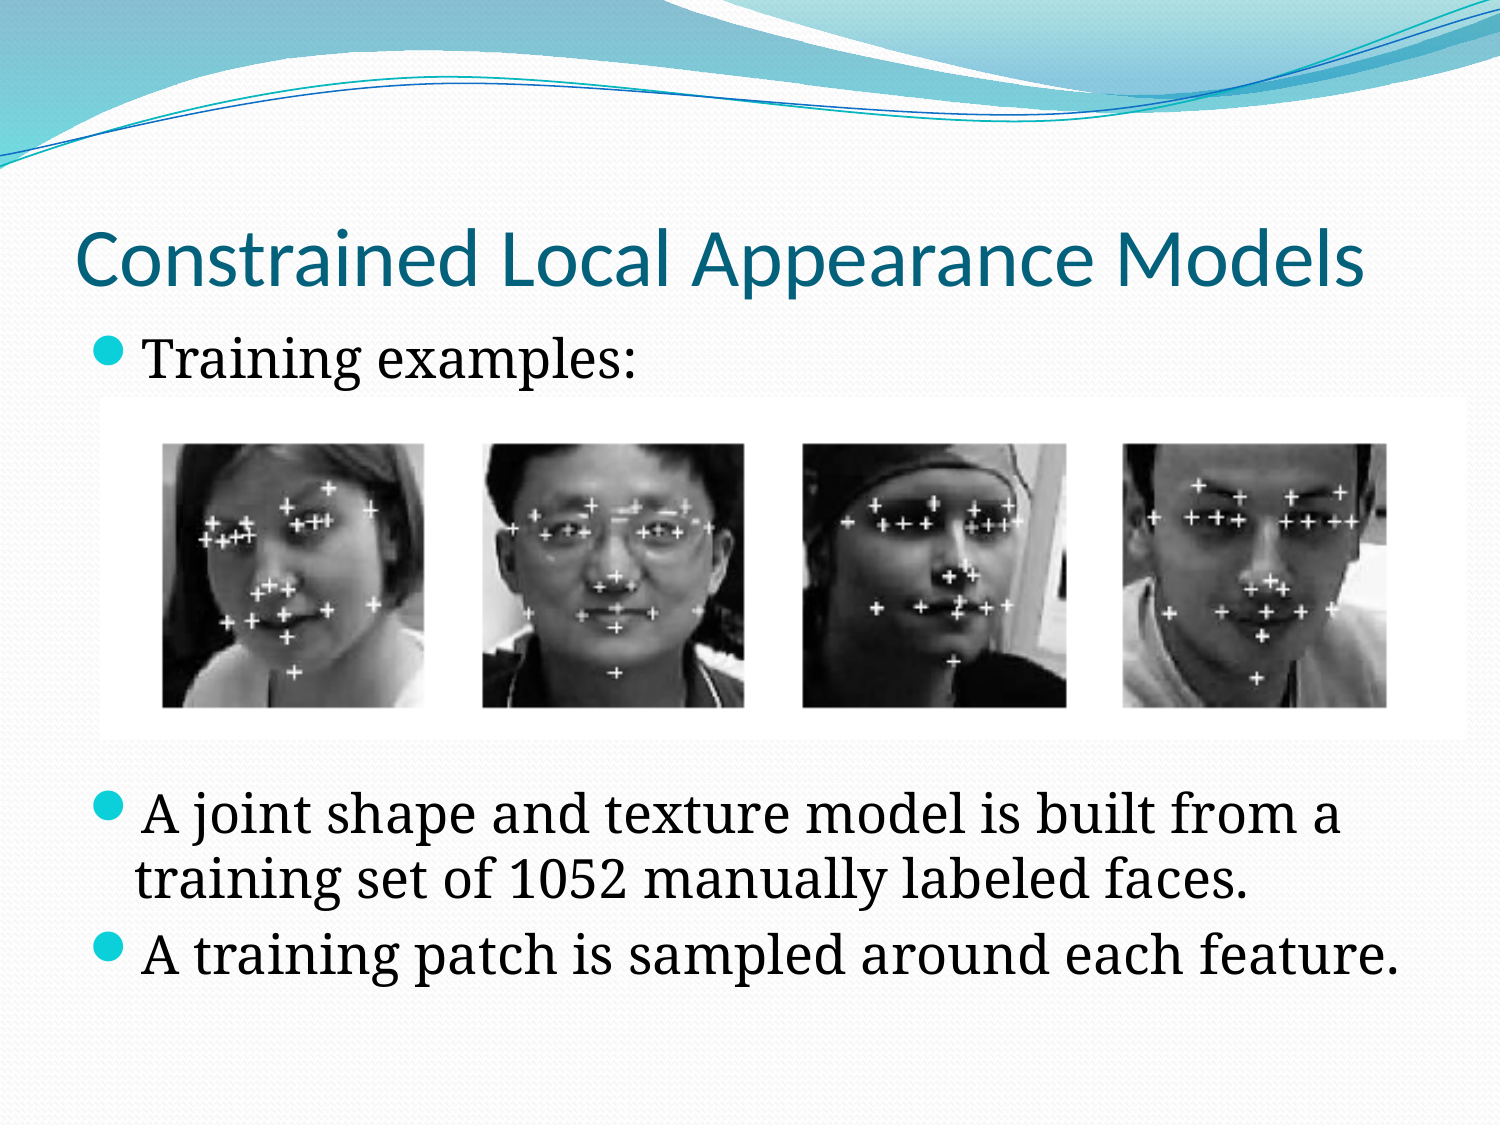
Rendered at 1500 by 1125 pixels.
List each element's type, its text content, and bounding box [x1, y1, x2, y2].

list Training examples: A joint shape and texture model is built from a training set of 1052 manually labeled faces. A training patch is sampled around each feature. [75, 317, 1425, 1038]
picture [100, 396, 1467, 740]
title Constrained Local Appearance Models [75, 115, 1425, 303]
